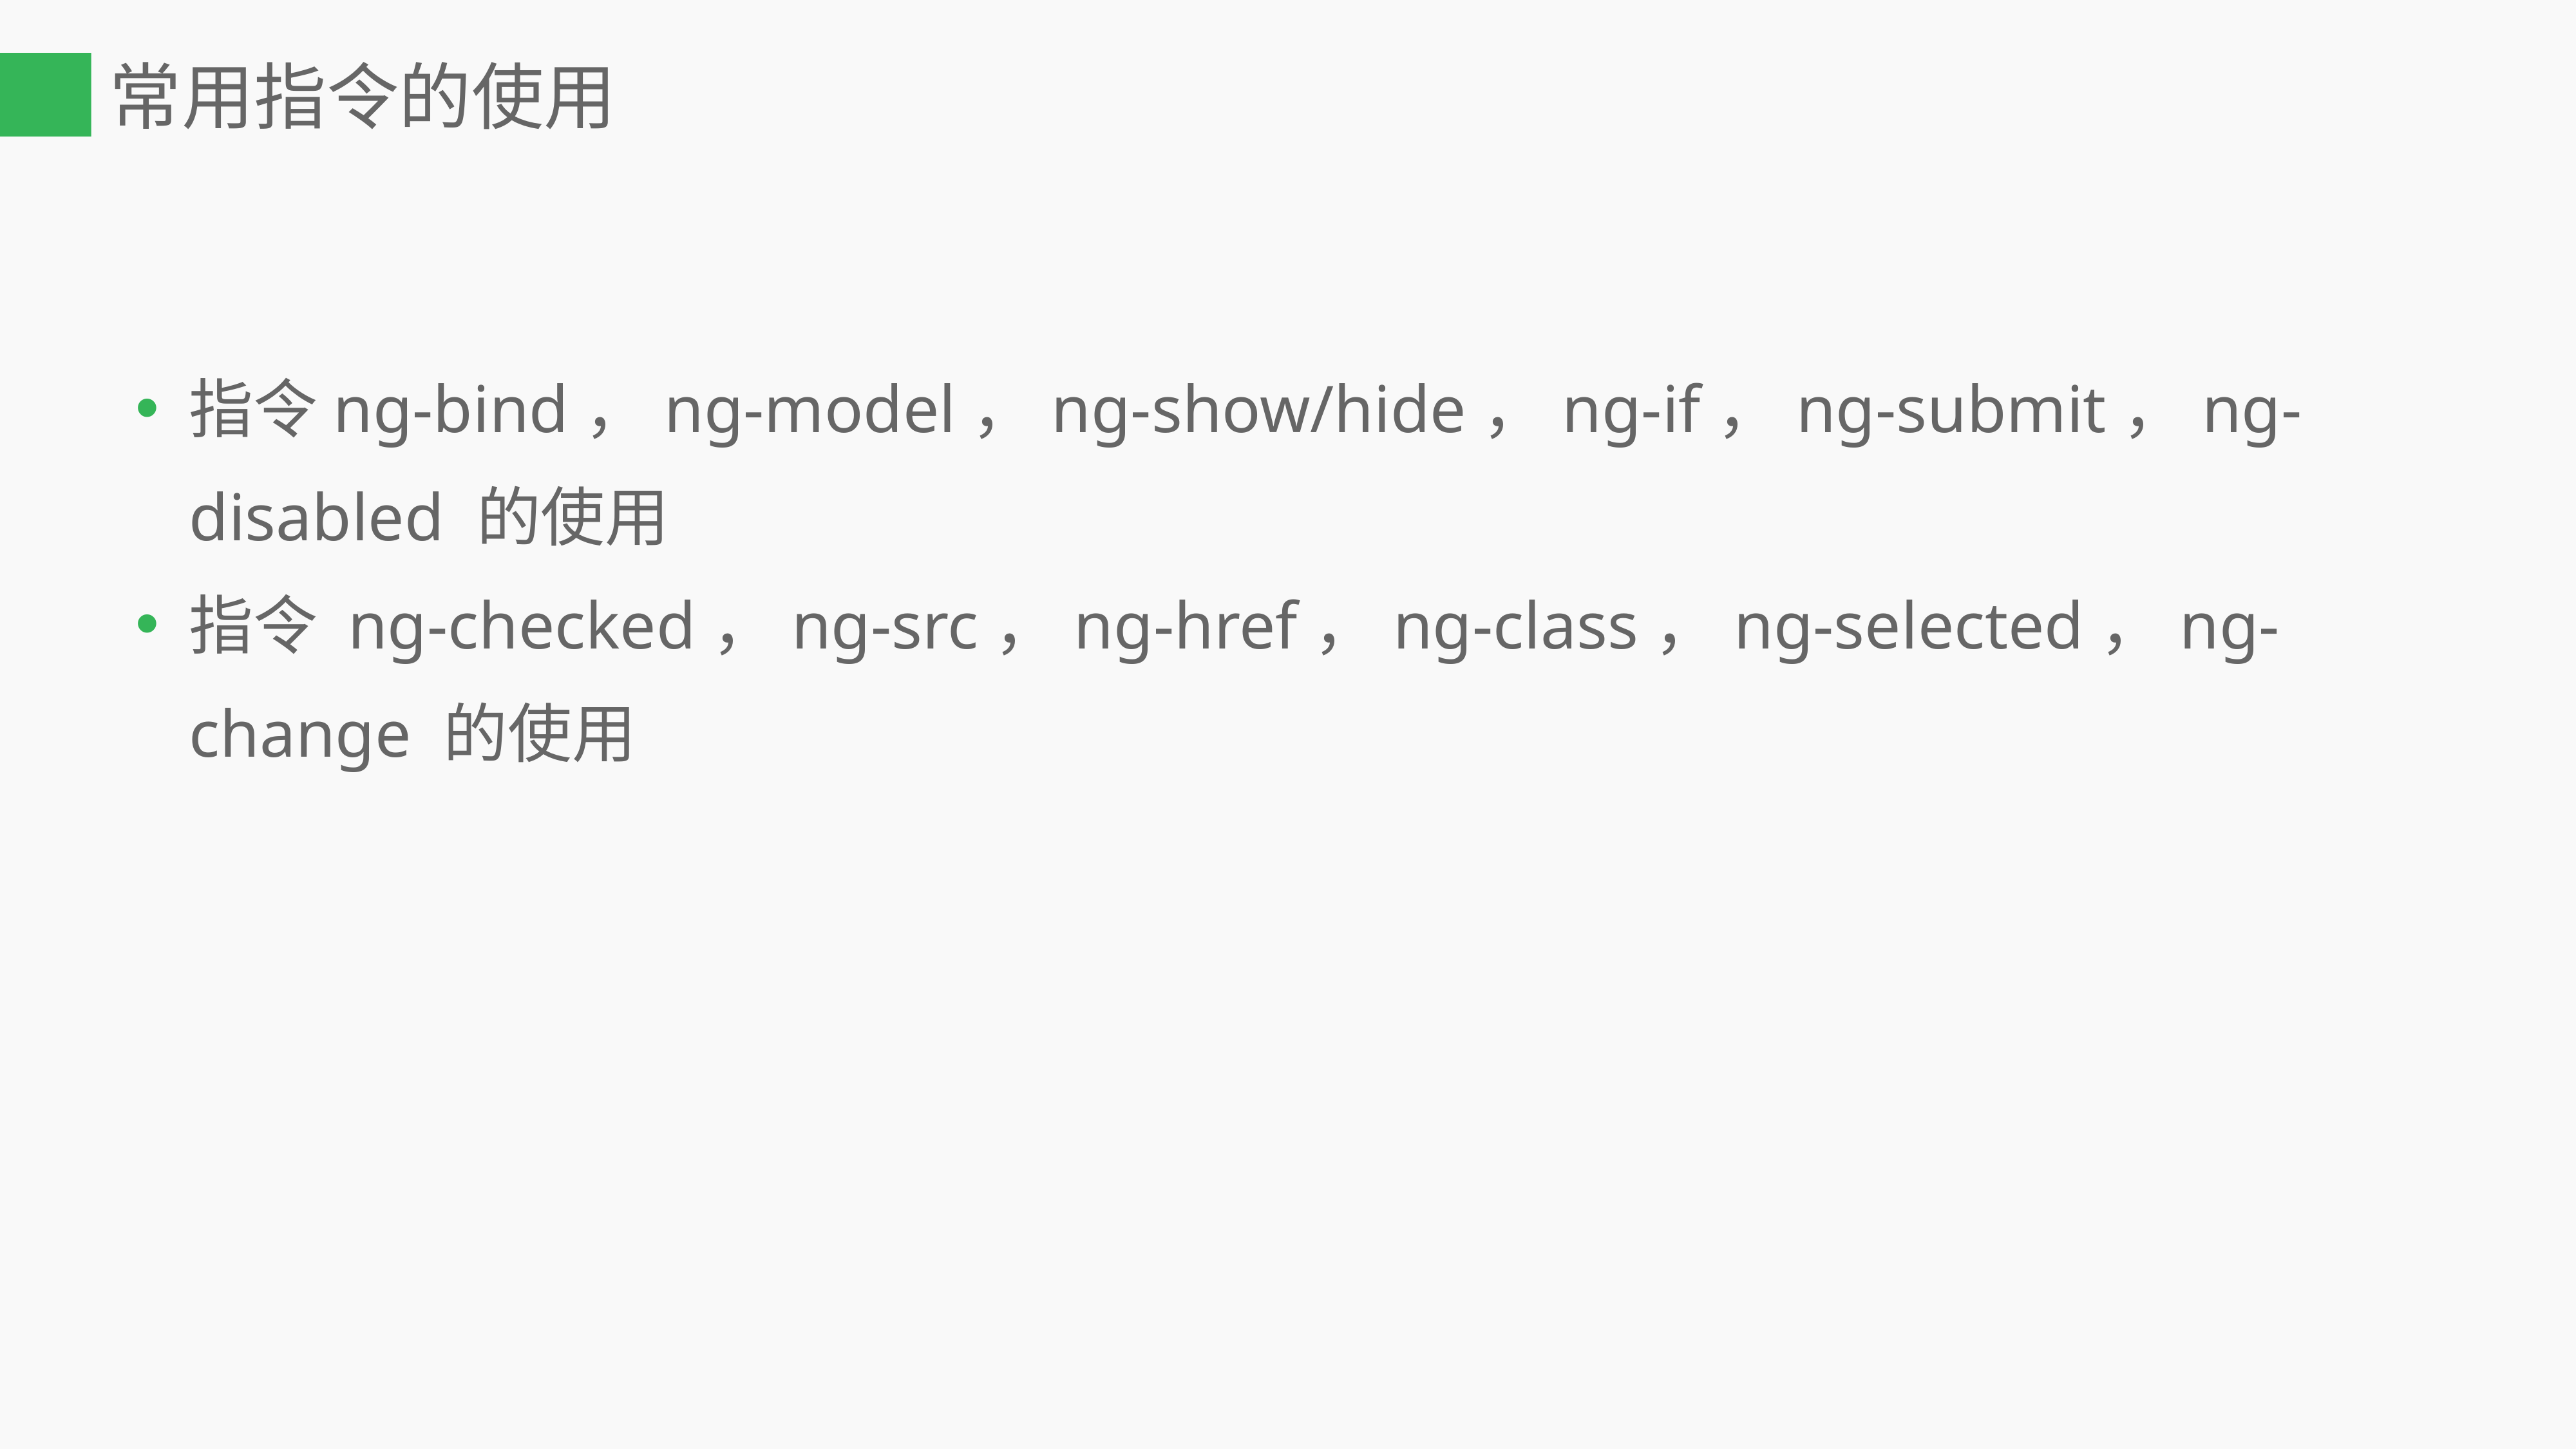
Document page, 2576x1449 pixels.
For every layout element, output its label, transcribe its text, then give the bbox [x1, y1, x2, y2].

title 常用指令的使用 [108, 44, 2540, 144]
picture [0, 53, 91, 137]
subtitle 指令ng-bind，ng-model，ng-show/hide，ng-if，ng-submit，ng-disabled 的使用 指令 ng-checked，ng-src，ng-href，ng-class，ng-selected，ng-change 的使用 [115, 337, 2461, 1424]
